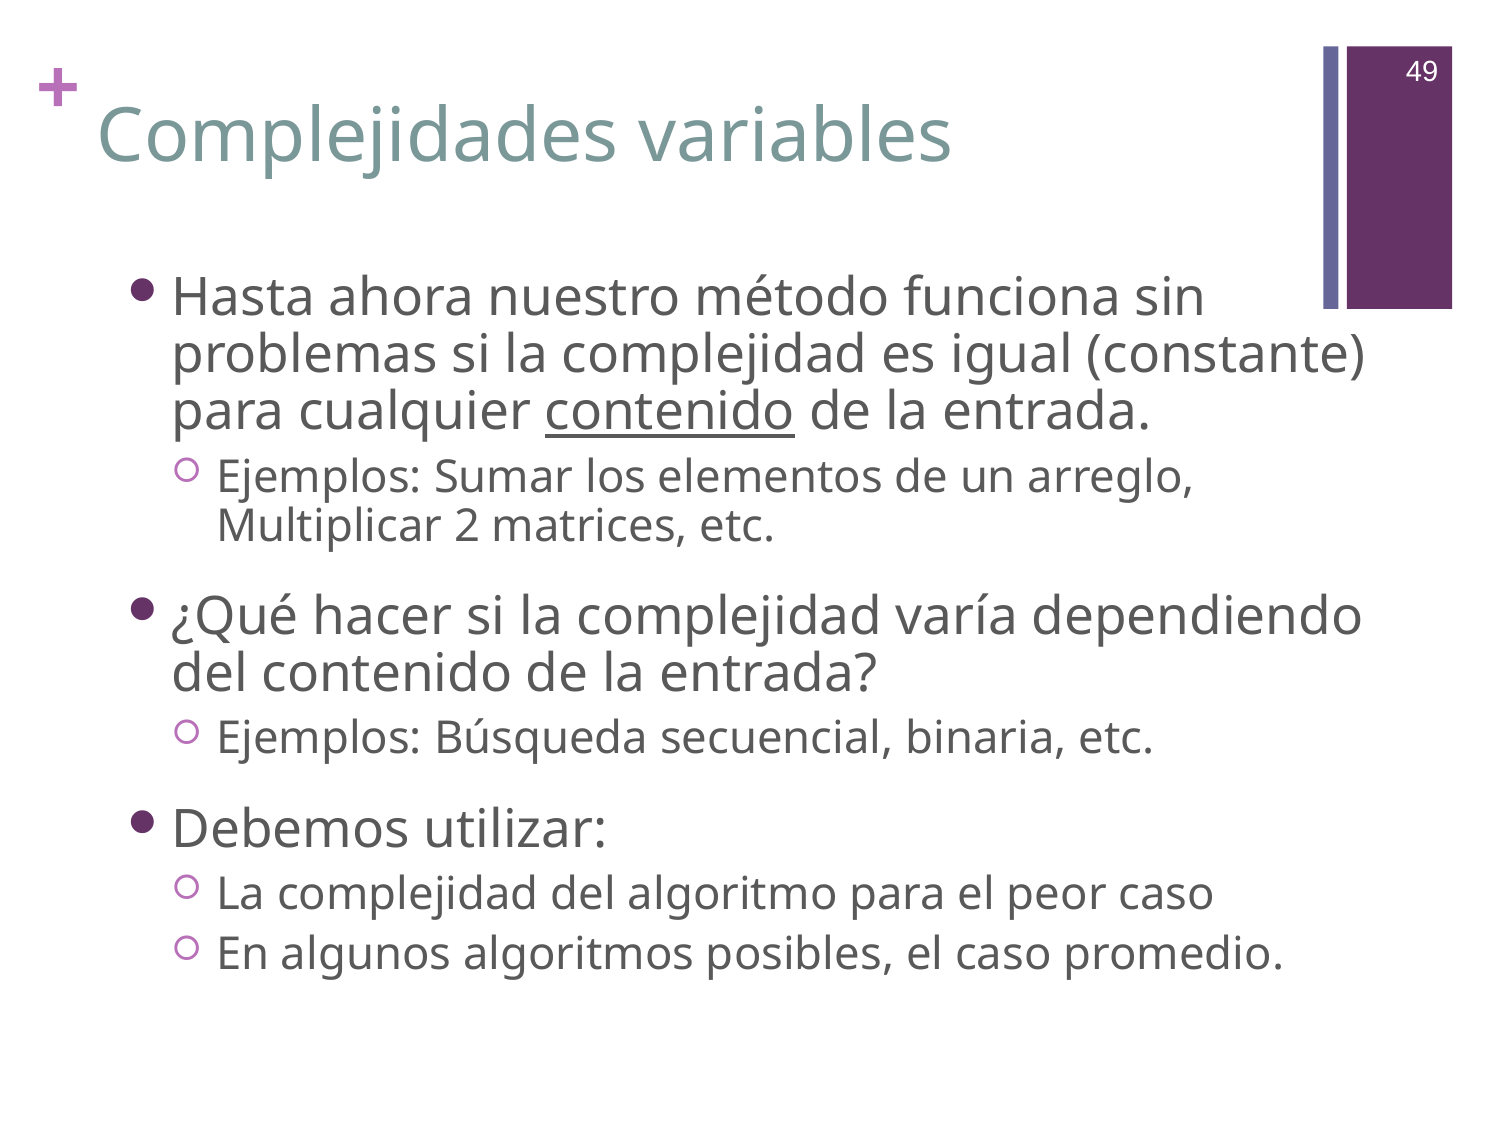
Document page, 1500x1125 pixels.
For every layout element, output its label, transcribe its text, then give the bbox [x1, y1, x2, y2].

list Hasta ahora nuestro método funciona sin problemas si la complejidad es igual (constante) para cualquier contenido de la entrada. Ejemplos: Sumar los elementos de un arreglo, Multiplicar 2 matrices, etc. ¿Qué hacer si la complejidad varía dependiendo del contenido de la entrada? Ejemplos: Búsqueda secuencial, binaria, etc. Debemos utilizar: La complejidad del algoritmo para el peor caso En algunos algoritmos posibles, el caso promedio. [112, 262, 1388, 1038]
slide_number 49 [1362, 39, 1454, 100]
title Complejidades variables [81, 79, 1322, 263]
